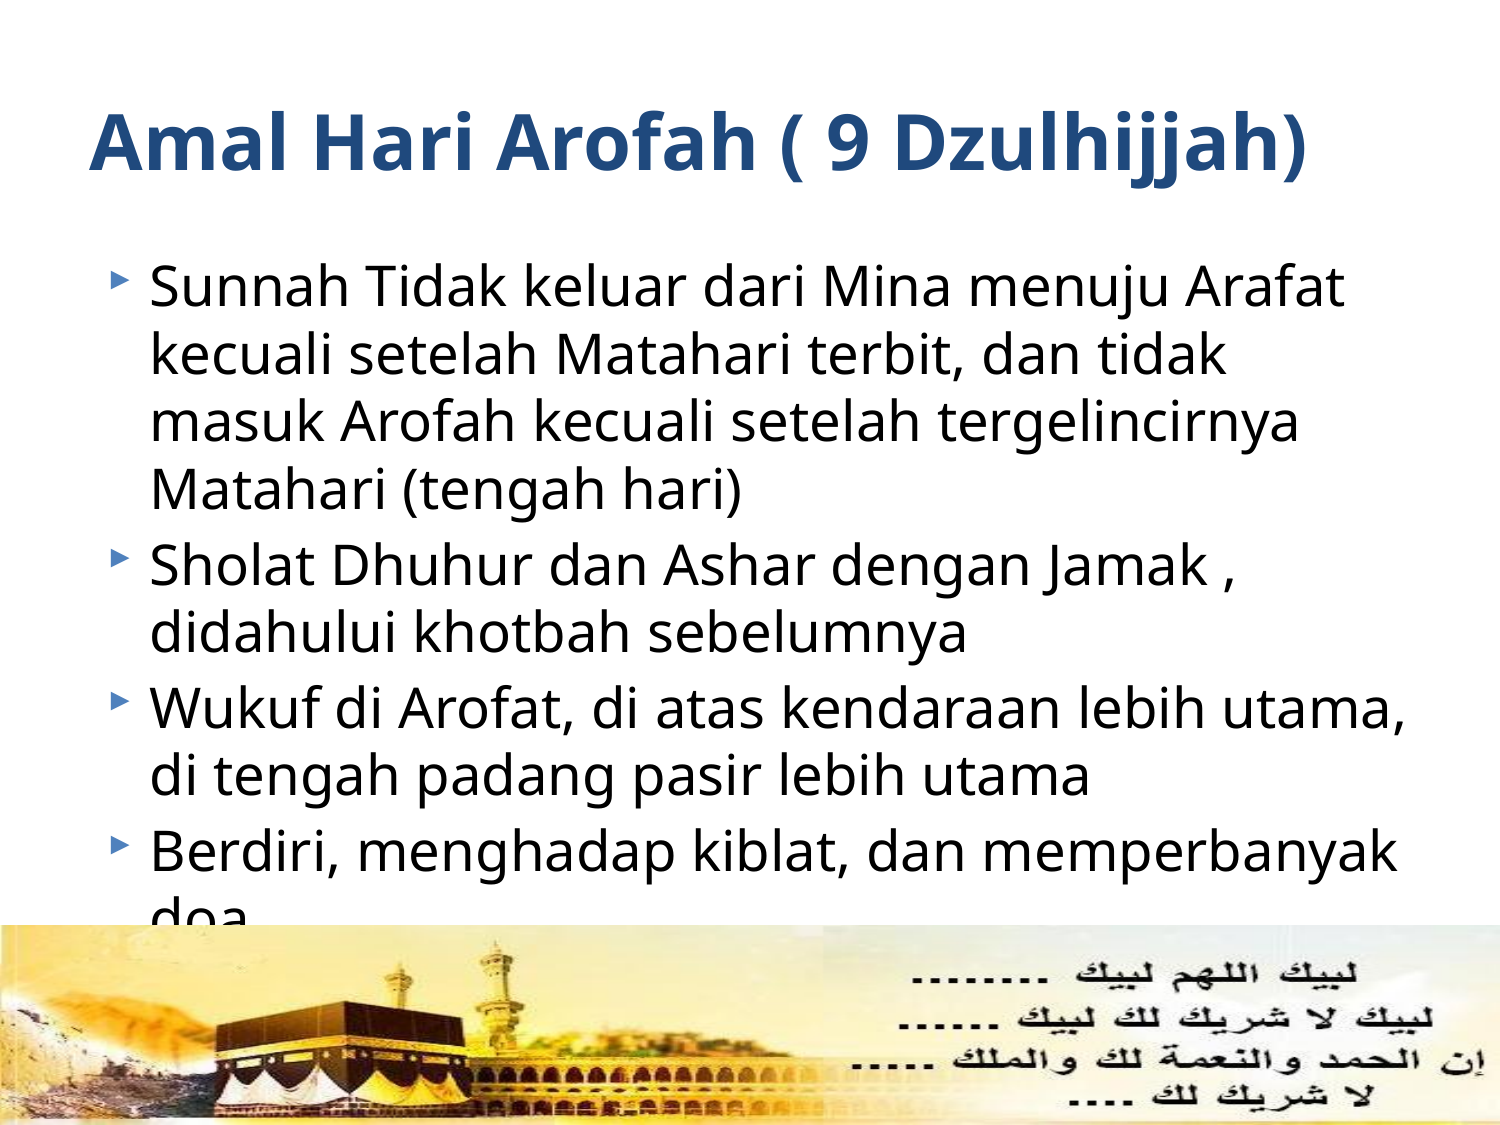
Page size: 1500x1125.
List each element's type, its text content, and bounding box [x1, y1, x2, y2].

picture [0, 925, 1500, 1125]
list Sunnah Tidak keluar dari Mina menuju Arafat kecuali setelah Matahari terbit, dan tidak masuk Arofah kecuali setelah tergelincirnya Matahari (tengah hari) Sholat Dhuhur dan Ashar dengan Jamak , didahului khotbah sebelumnya Wukuf di Arofat, di atas kendaraan lebih utama, di tengah padang pasir lebih utama Berdiri, menghadap kiblat, dan memperbanyak doa [75, 243, 1425, 925]
title Amal Hari Arofah ( 9 Dzulhijjah) [75, 45, 1425, 233]
